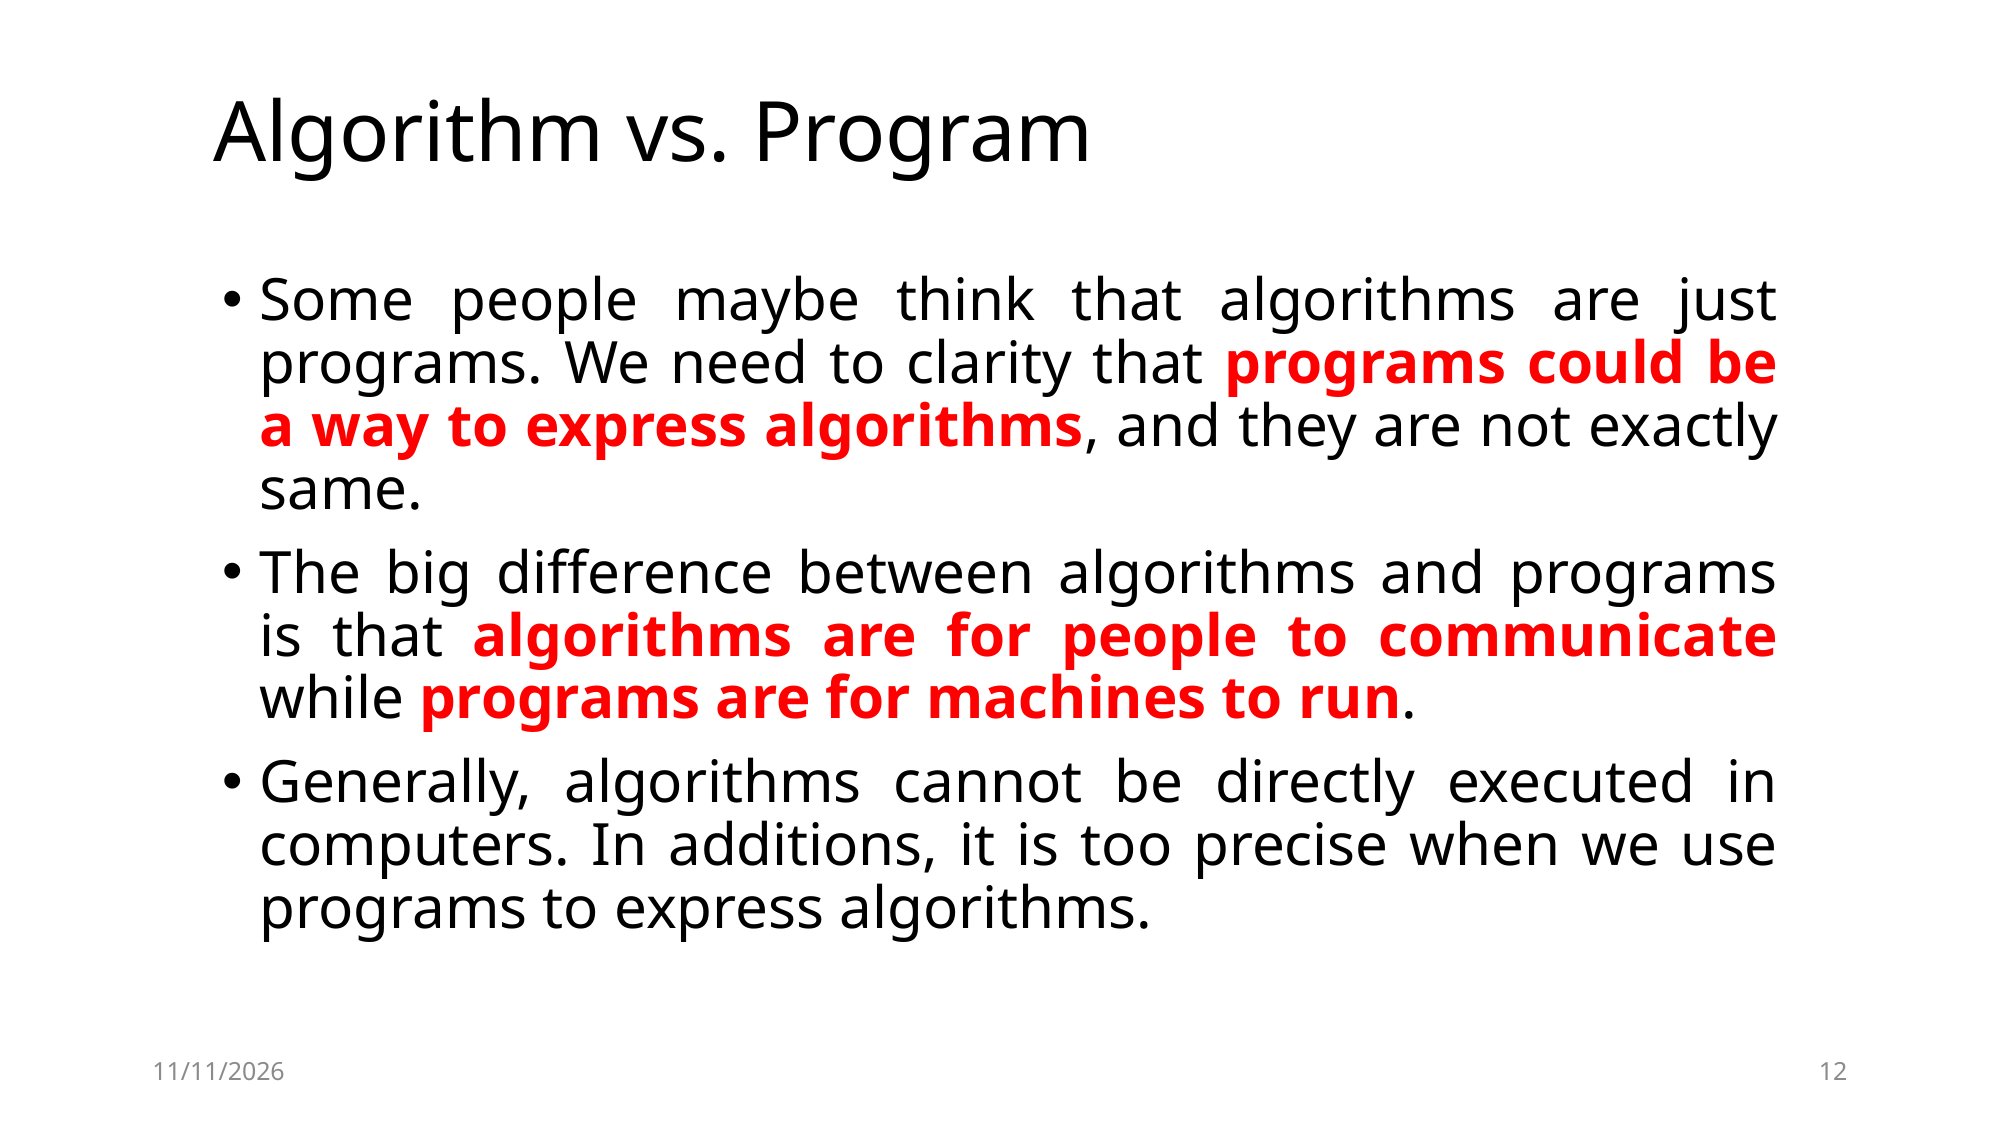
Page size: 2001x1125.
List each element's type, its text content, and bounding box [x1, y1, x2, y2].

list Some people maybe think that algorithms are just programs. We need to clarity that programs could be a way to express algorithms, and they are not exactly same. The big difference between algorithms and programs is that algorithms are for people to communicate while programs are for machines to run. Generally, algorithms cannot be directly executed in computers. In additions, it is too precise when we use programs to express algorithms. [206, 262, 1793, 983]
title Algorithm vs. Program [198, 66, 1424, 203]
slide_number 12 [1412, 1042, 1863, 1103]
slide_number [137, 1042, 588, 1103]
